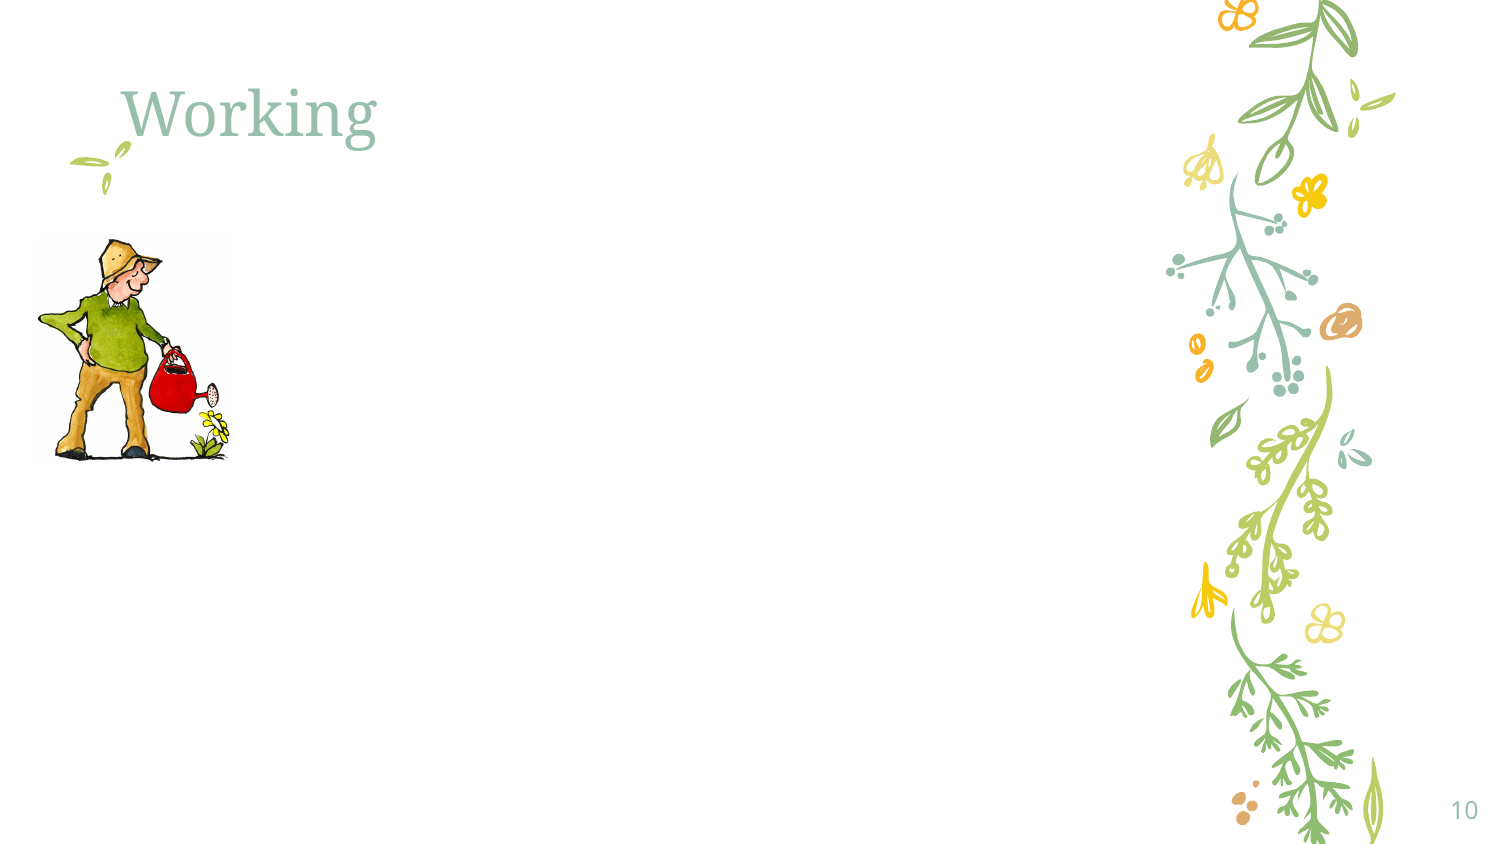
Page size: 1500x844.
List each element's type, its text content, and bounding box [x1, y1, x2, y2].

slide_number 10 [1403, 779, 1494, 844]
picture [34, 234, 235, 466]
title Working [105, 23, 1092, 165]
